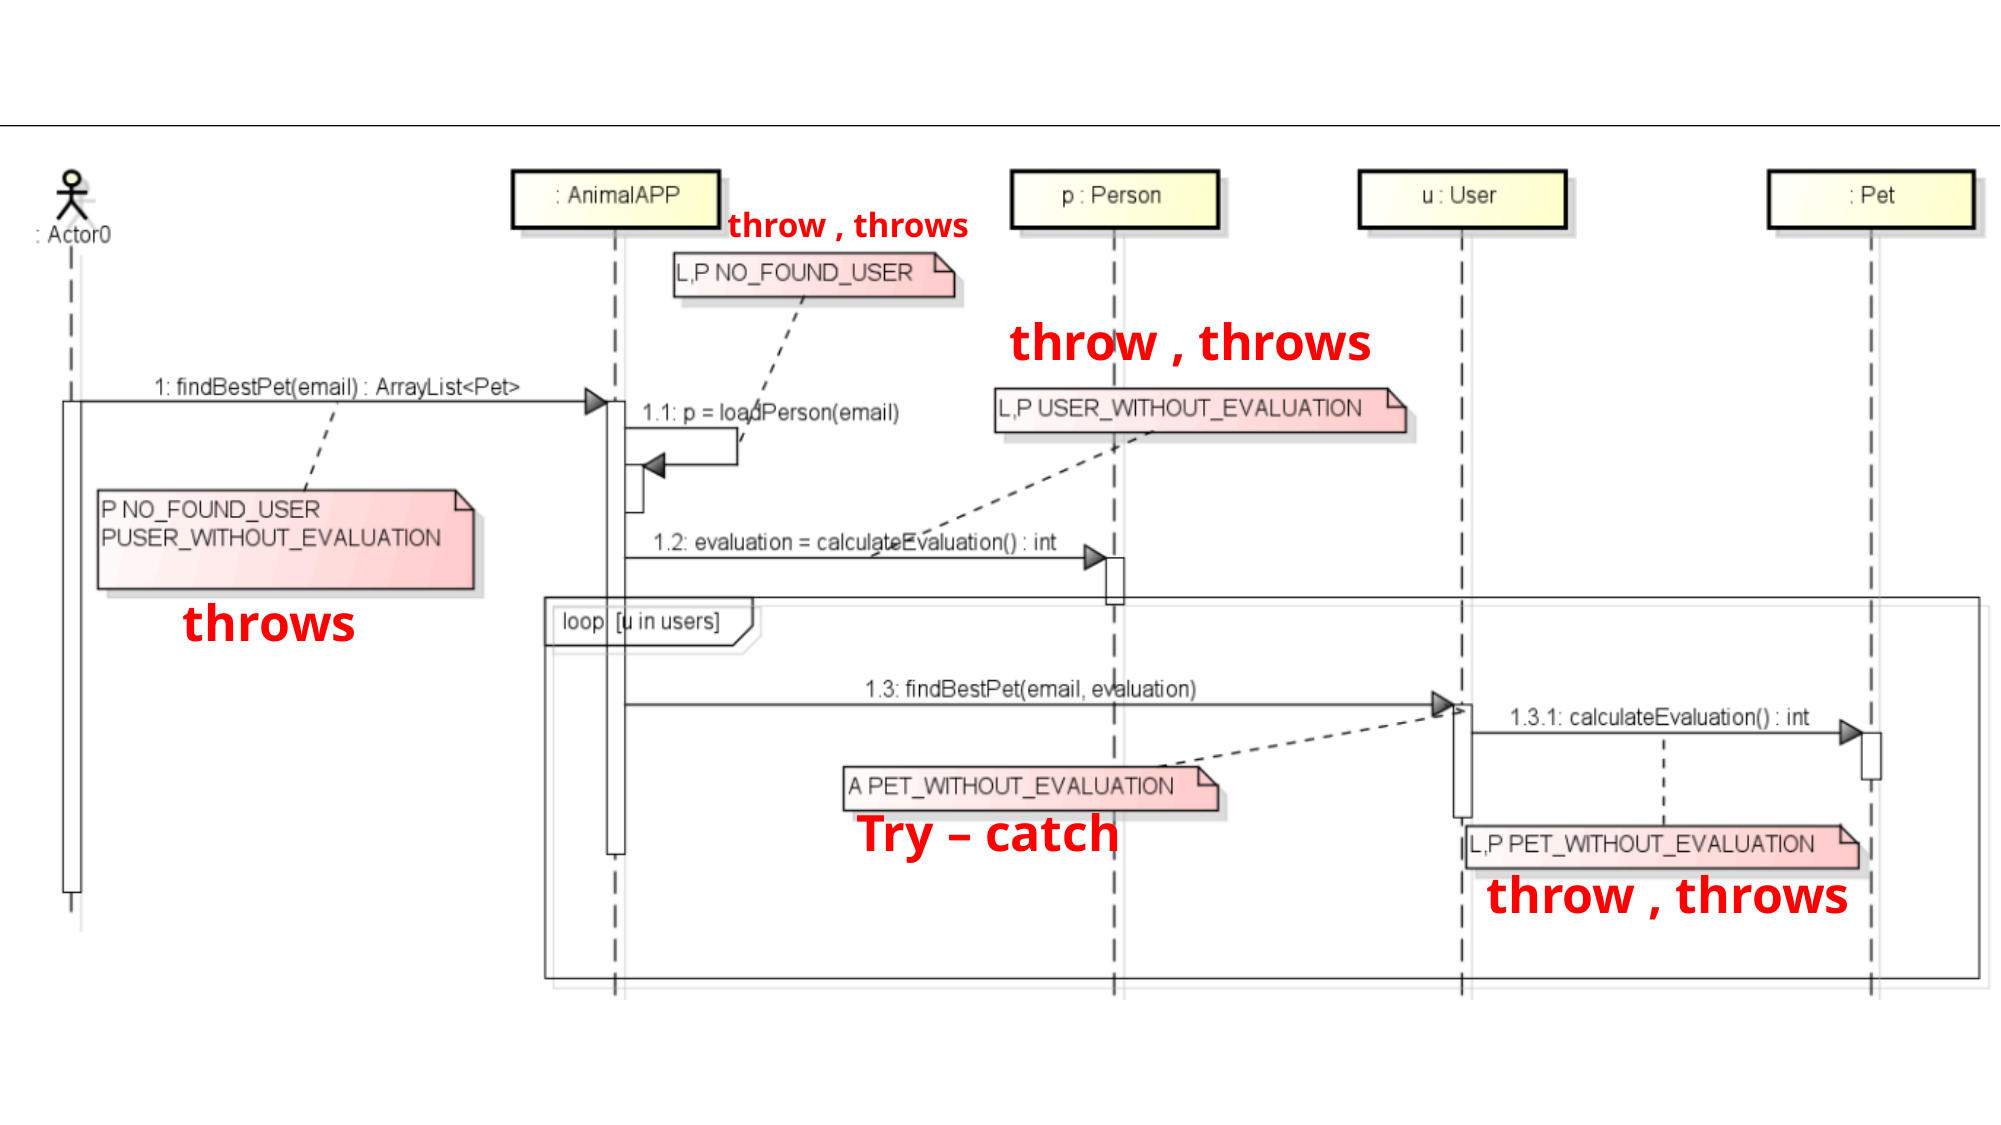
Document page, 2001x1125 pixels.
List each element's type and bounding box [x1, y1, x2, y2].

picture [0, 125, 2000, 1000]
